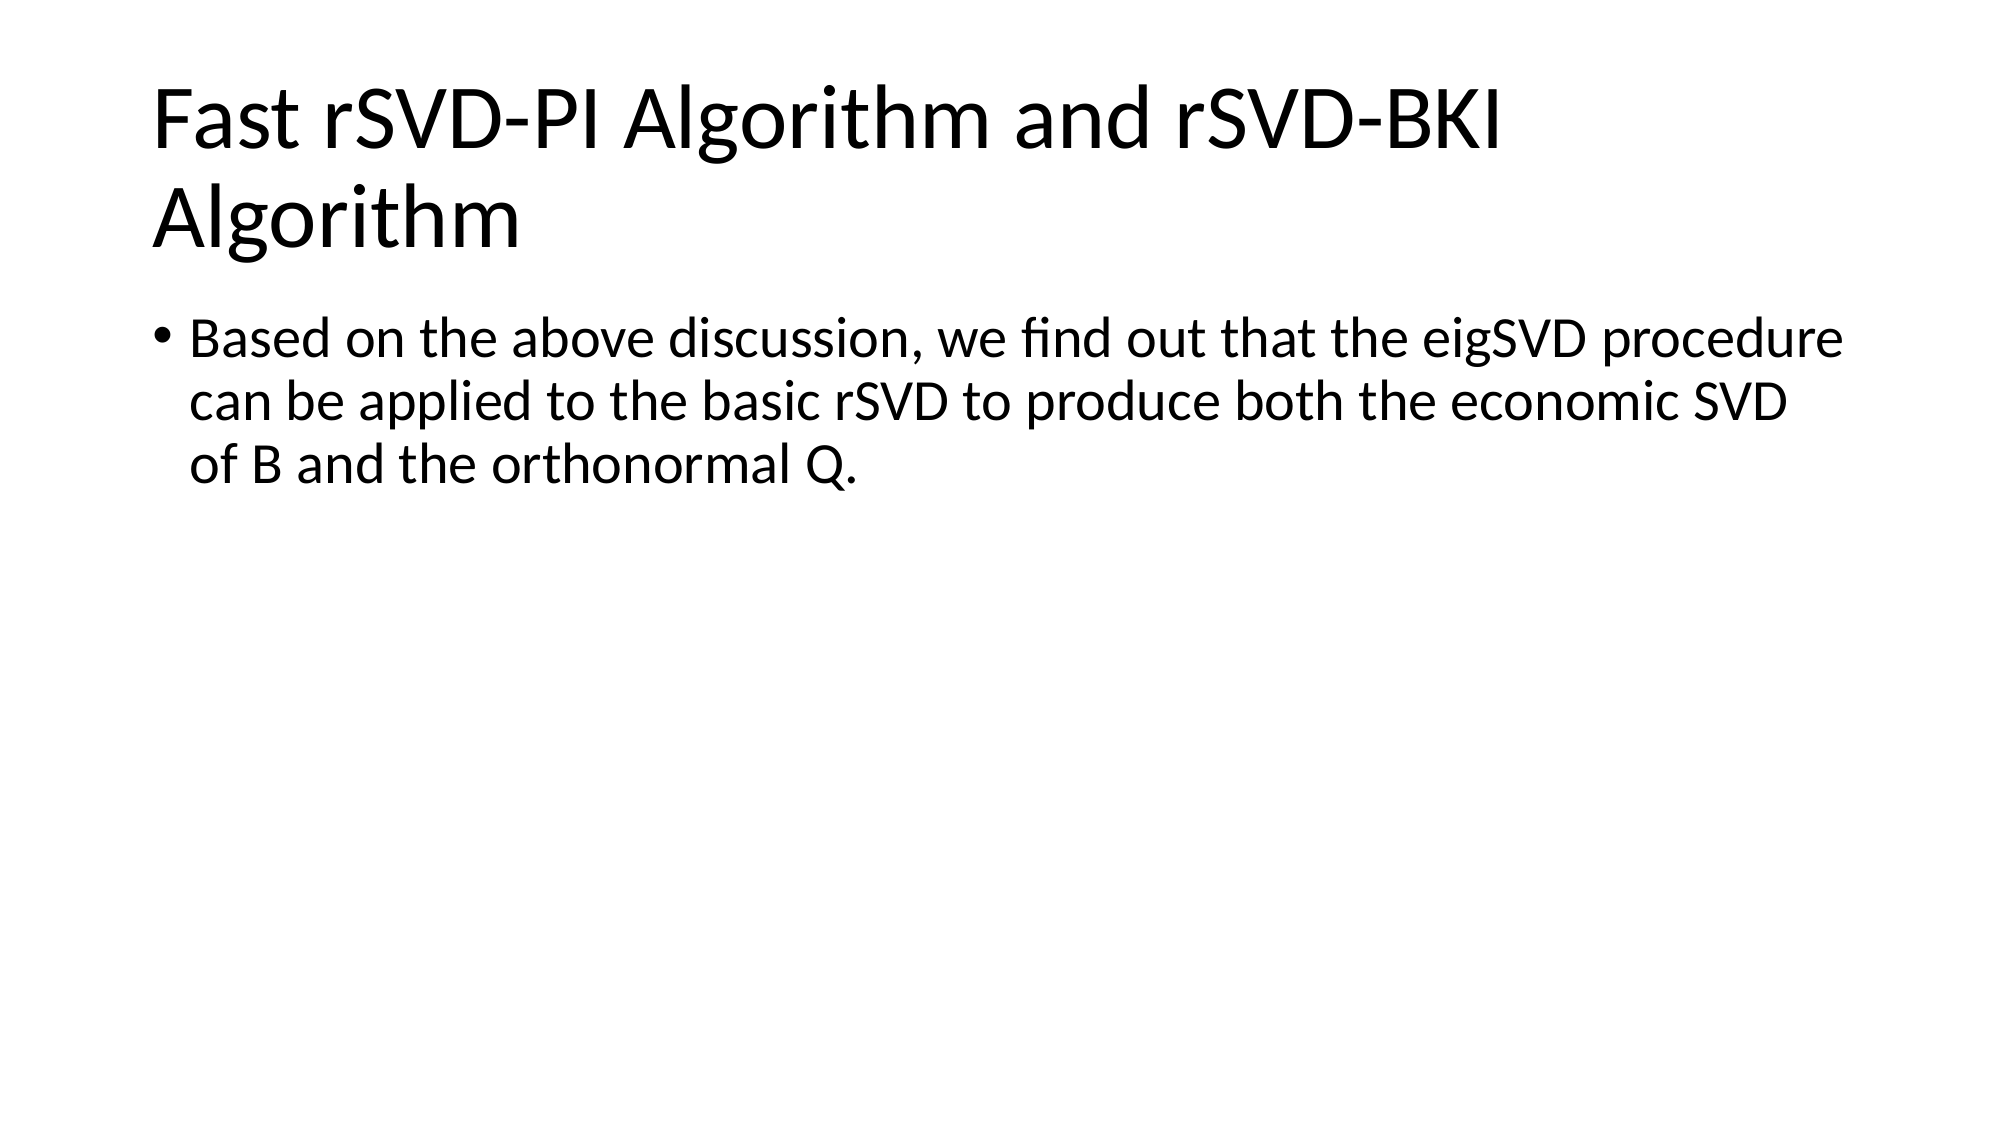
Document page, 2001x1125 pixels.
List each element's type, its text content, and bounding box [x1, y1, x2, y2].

list Based on the above discussion, we find out that the eigSVD procedure can be applied to the basic rSVD to produce both the economic SVD of B and the orthonormal Q. [137, 299, 1863, 1014]
title Fast rSVD-PI Algorithm and rSVD-BKI Algorithm [137, 59, 1863, 278]
